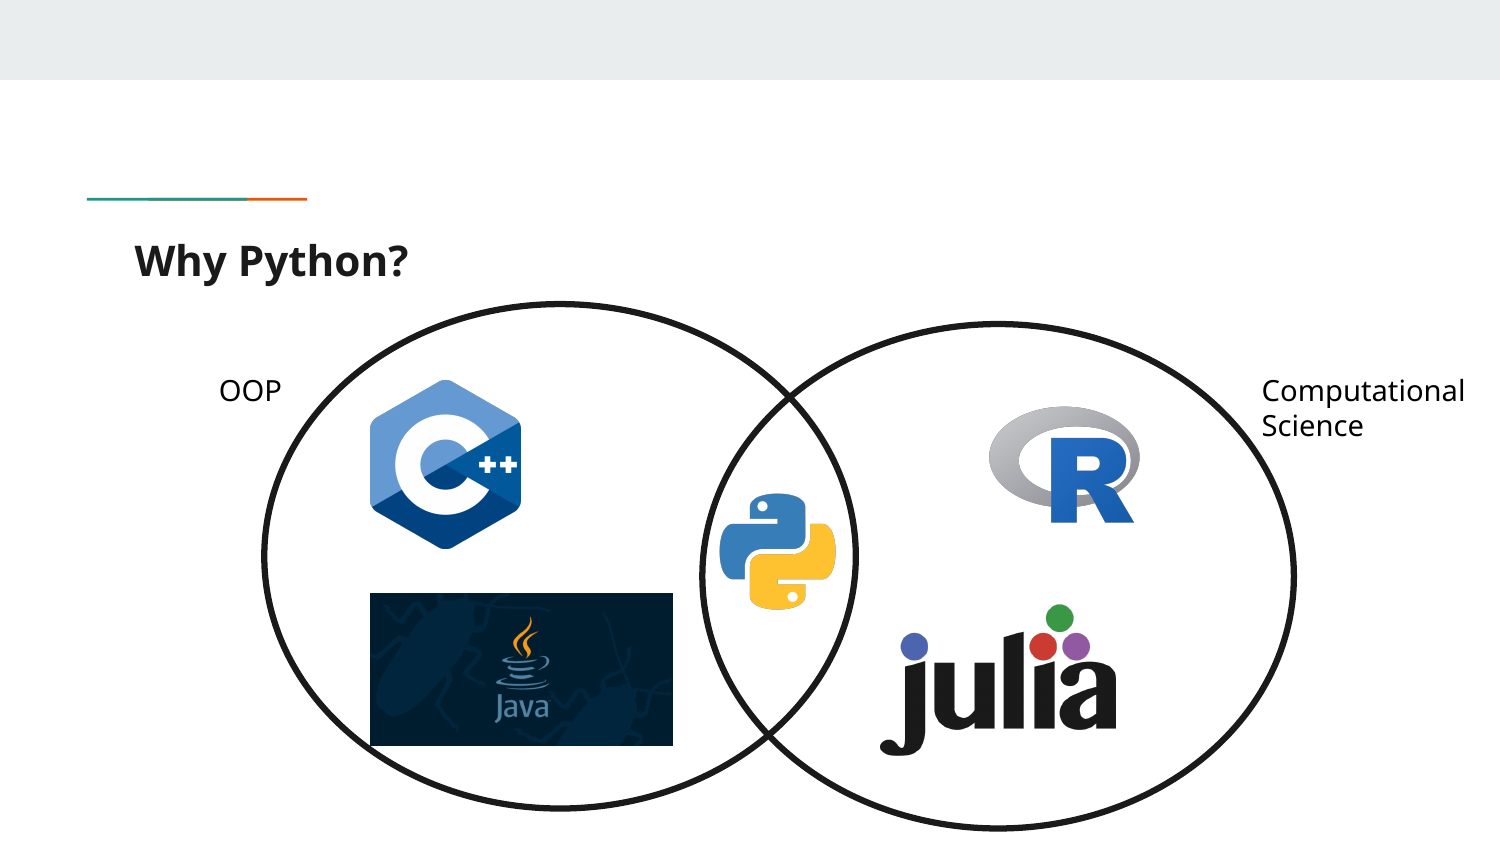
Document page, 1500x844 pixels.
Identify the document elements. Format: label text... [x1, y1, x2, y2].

text_box [378, 304, 742, 357]
picture [989, 406, 1141, 523]
picture [369, 379, 521, 550]
picture [369, 593, 673, 746]
picture [702, 476, 853, 628]
picture [880, 604, 1116, 757]
text_box [852, 324, 1145, 357]
text_box [264, 423, 768, 809]
text_box OOP [204, 357, 1246, 423]
text_box [711, 423, 1294, 829]
title Why Python? [119, 216, 1381, 305]
text_box Computational Science [1246, 357, 1500, 458]
